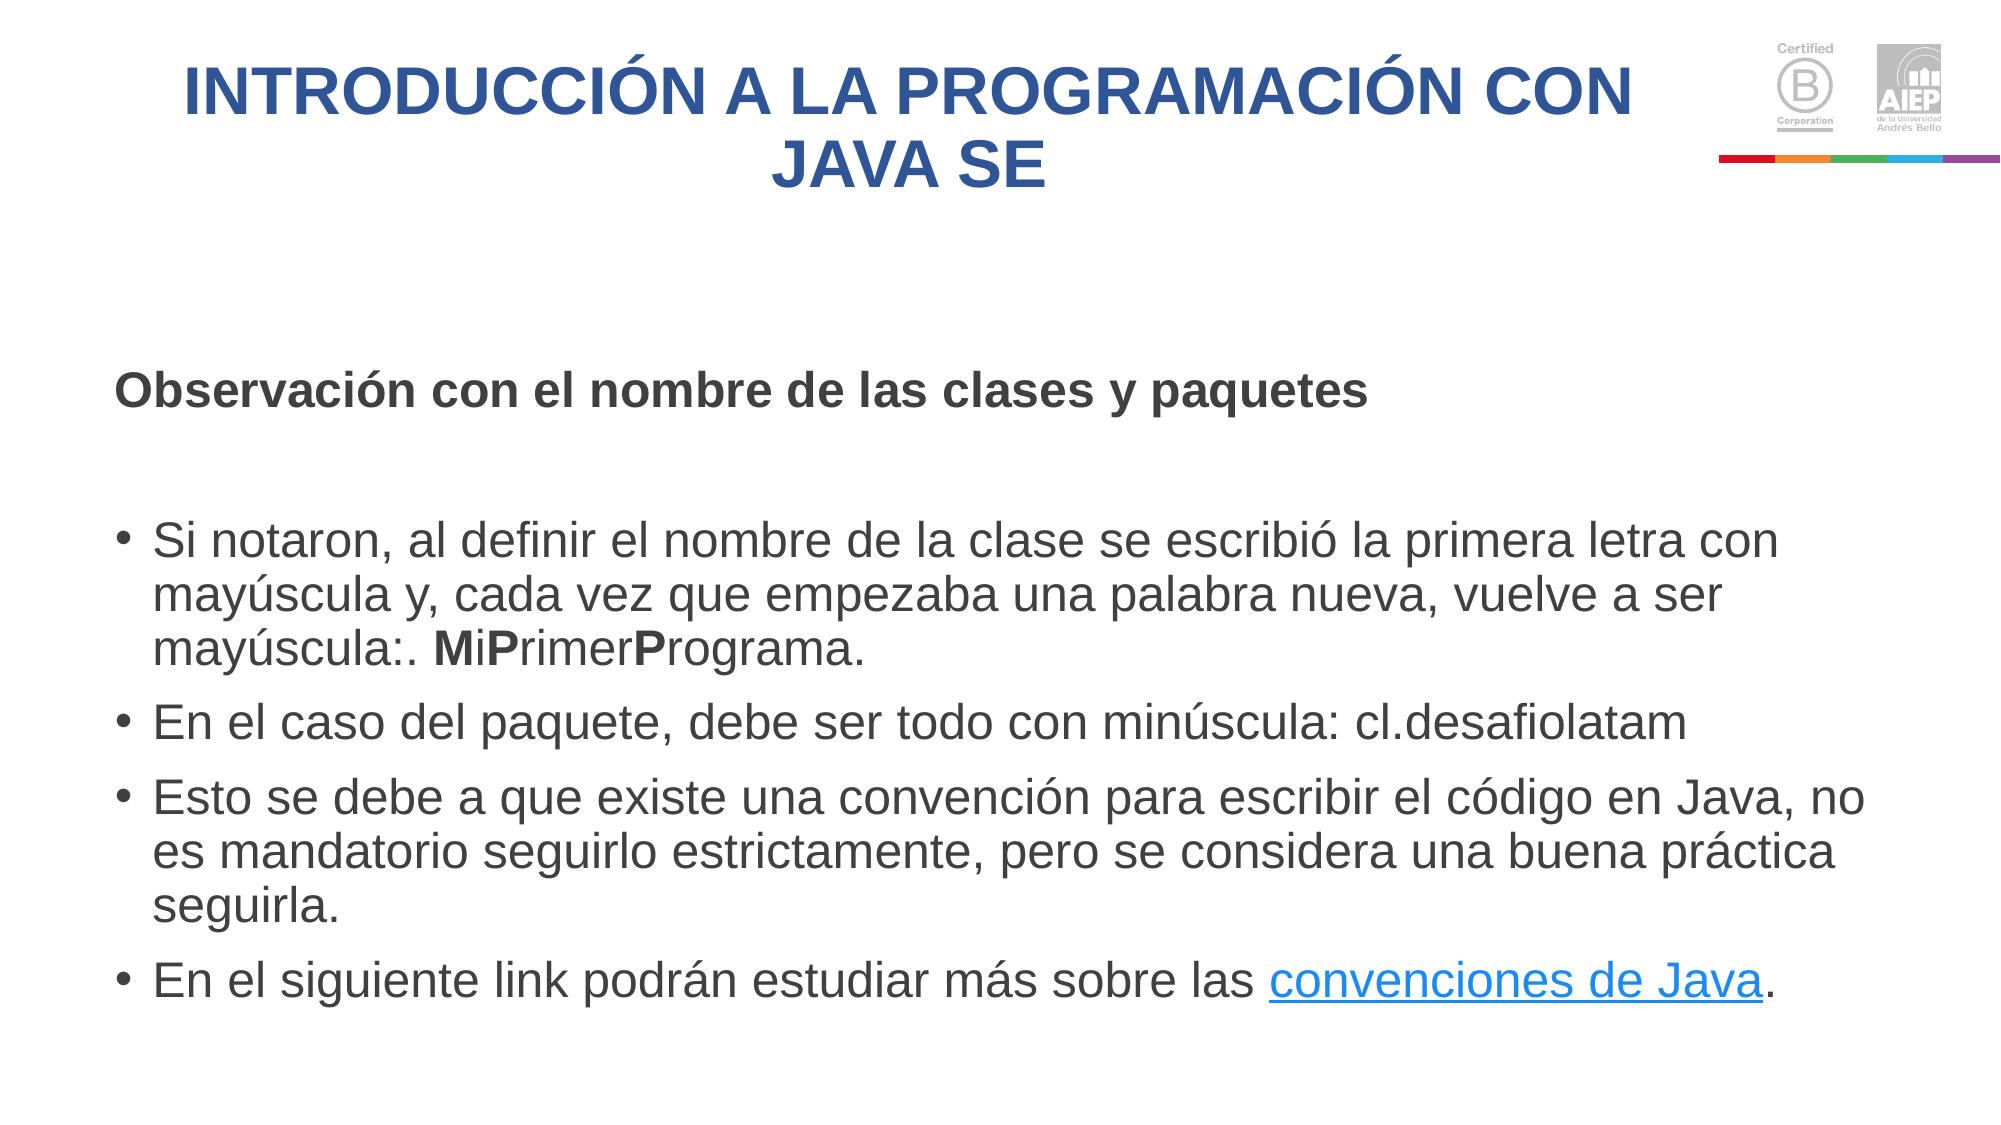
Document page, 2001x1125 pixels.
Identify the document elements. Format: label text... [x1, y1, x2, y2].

title INTRODUCCIÓN A LA PROGRAMACIÓN CON JAVA SE [99, 48, 1719, 210]
list Observación con el nombre de las clases y paquetes Si notaron, al definir el nombre de la clase se escribió la primera letra con mayúscula y, cada vez que empezaba una palabra nueva, vuelve a ser mayúscula:. MiPrimerPrograma. En el caso del paquete, debe ser todo con minúscula: cl.desafiolatam Esto se debe a que existe una convención para escribir el código en Java, no es mandatorio seguirlo estrictamente, pero se considera una buena práctica seguirla. En el siguiente link podrán estudiar más sobre las convenciones de Java. [99, 356, 1900, 1071]
picture [1877, 44, 1941, 131]
